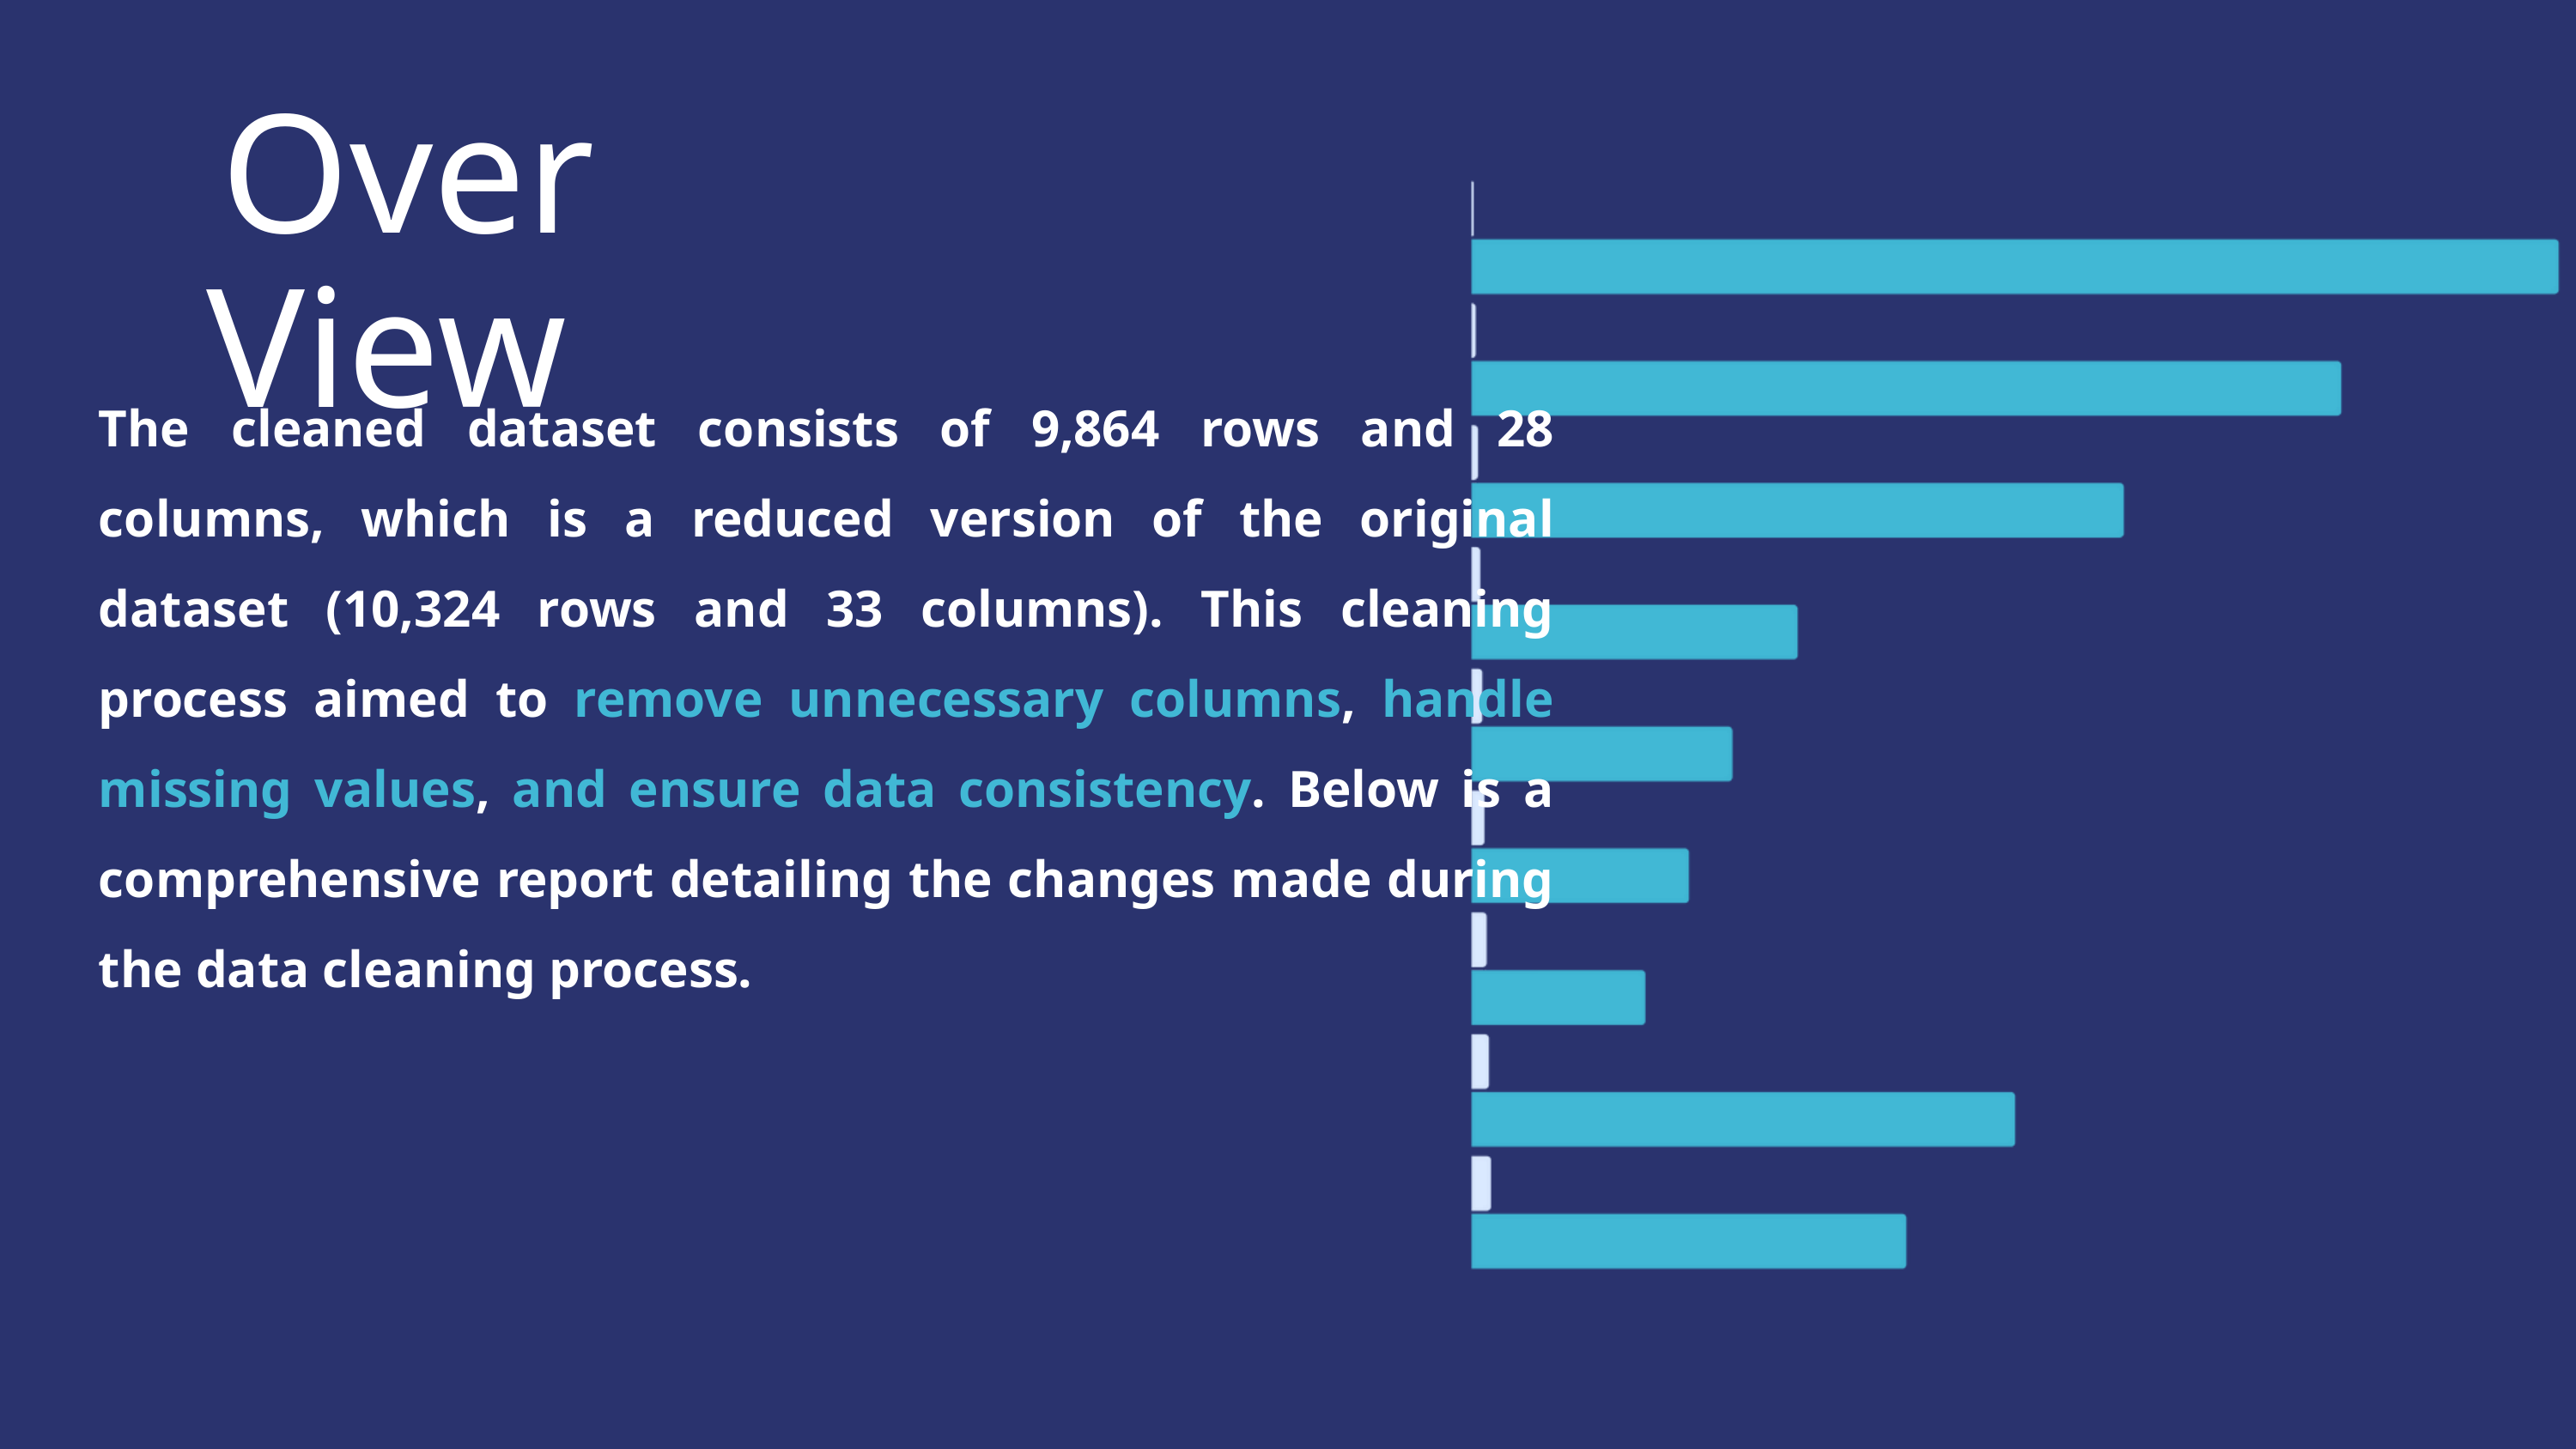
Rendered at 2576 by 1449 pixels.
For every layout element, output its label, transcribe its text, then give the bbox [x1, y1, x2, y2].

text_box Over View [53, 91, 762, 441]
text_box [1363, 72, 2576, 1377]
text_box The cleaned dataset consists of 9,864 rows and 28 columns, which is a reduced version of the original dataset (10,324 rows and 33 columns). This cleaning process aimed to remove unnecessary columns, handle missing values, and ensure data consistency. Below is a comprehensive report detailing the changes made during the data cleaning process. [98, 367, 1554, 1088]
